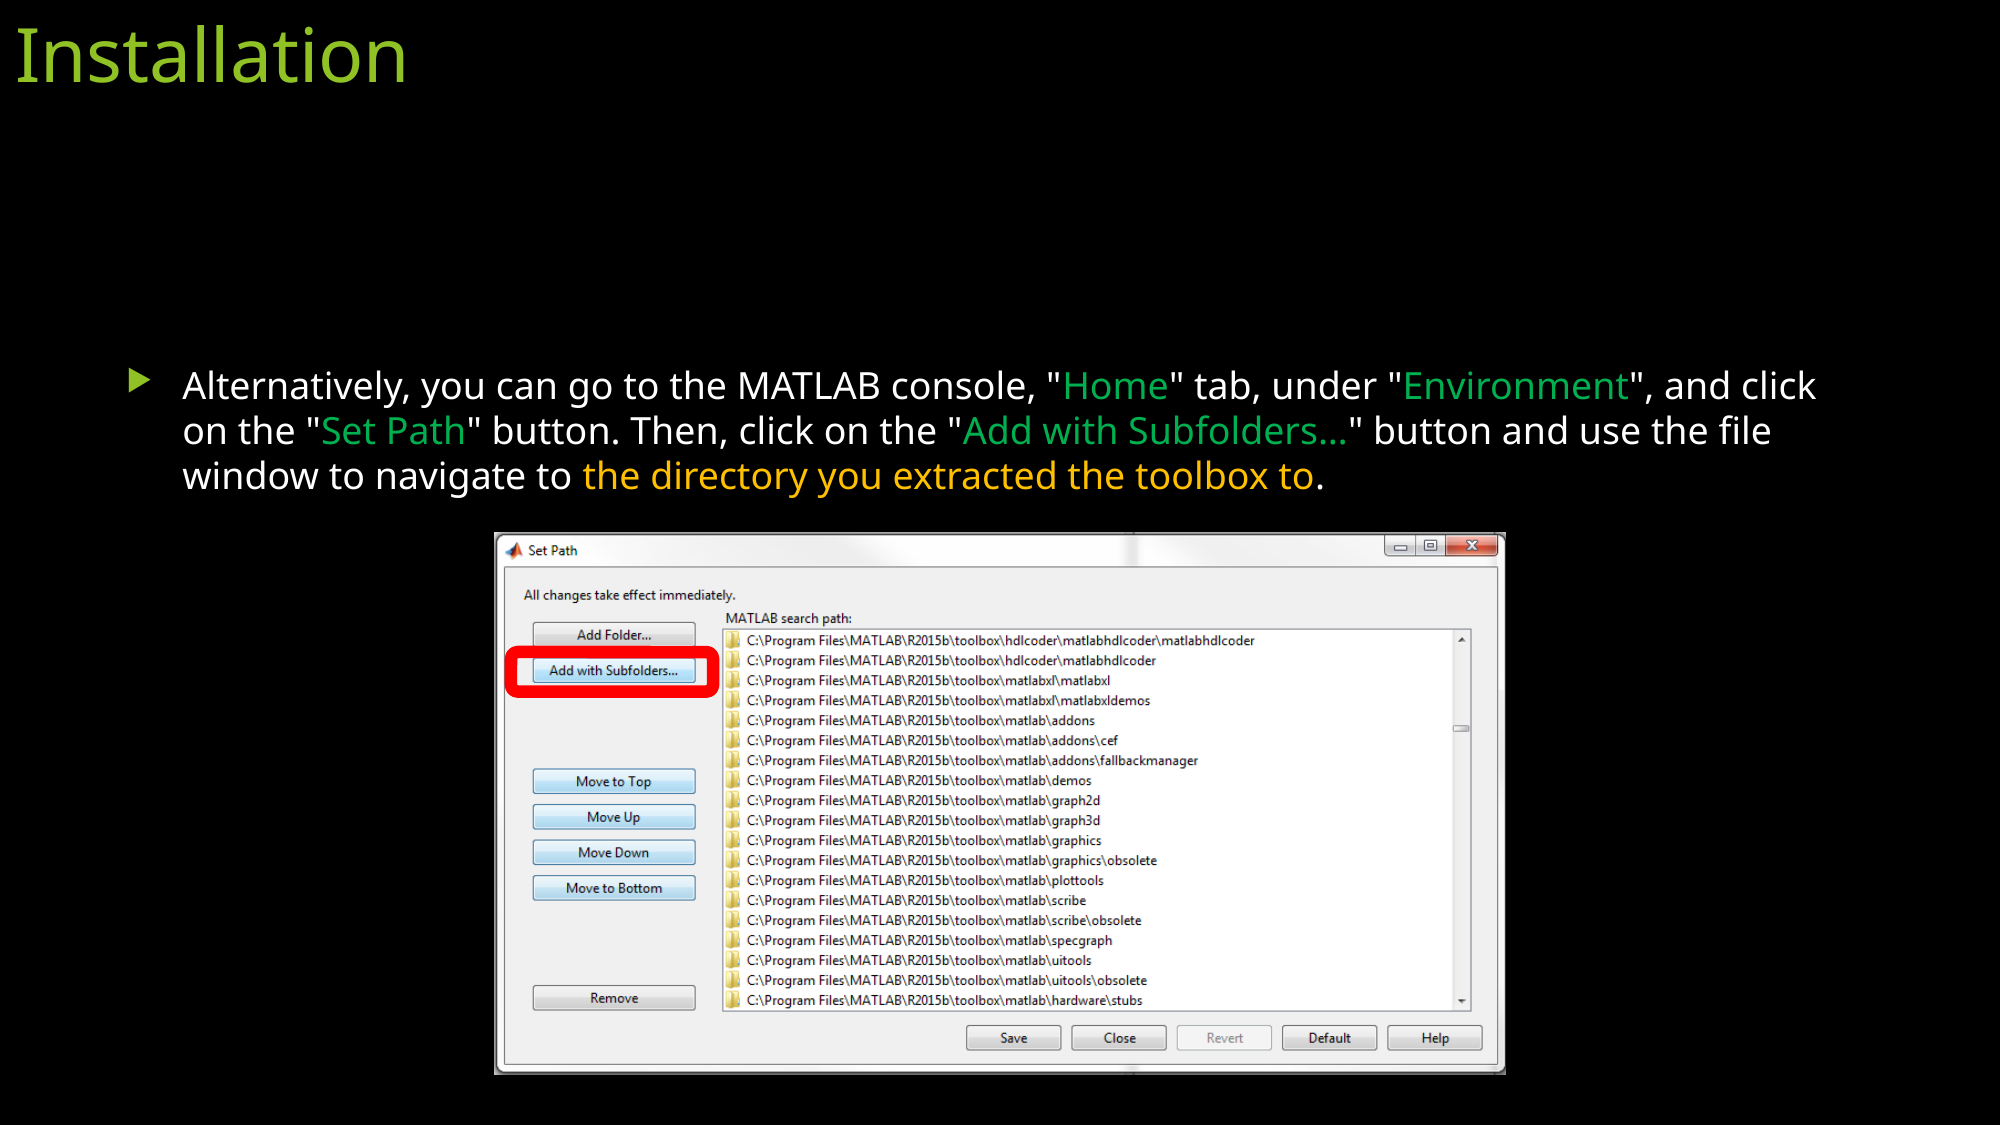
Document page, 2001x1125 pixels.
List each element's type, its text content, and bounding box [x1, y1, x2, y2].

title Installation [0, 0, 1411, 217]
list Alternatively, you can go to the MATLAB console, "Home" tab, under "Environment", and click on the "Set Path" button. Then, click on the "Add with Subfolders…" button and use the file window to navigate to the directory you extracted the toolbox to. [111, 354, 1855, 992]
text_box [493, 532, 1507, 1075]
